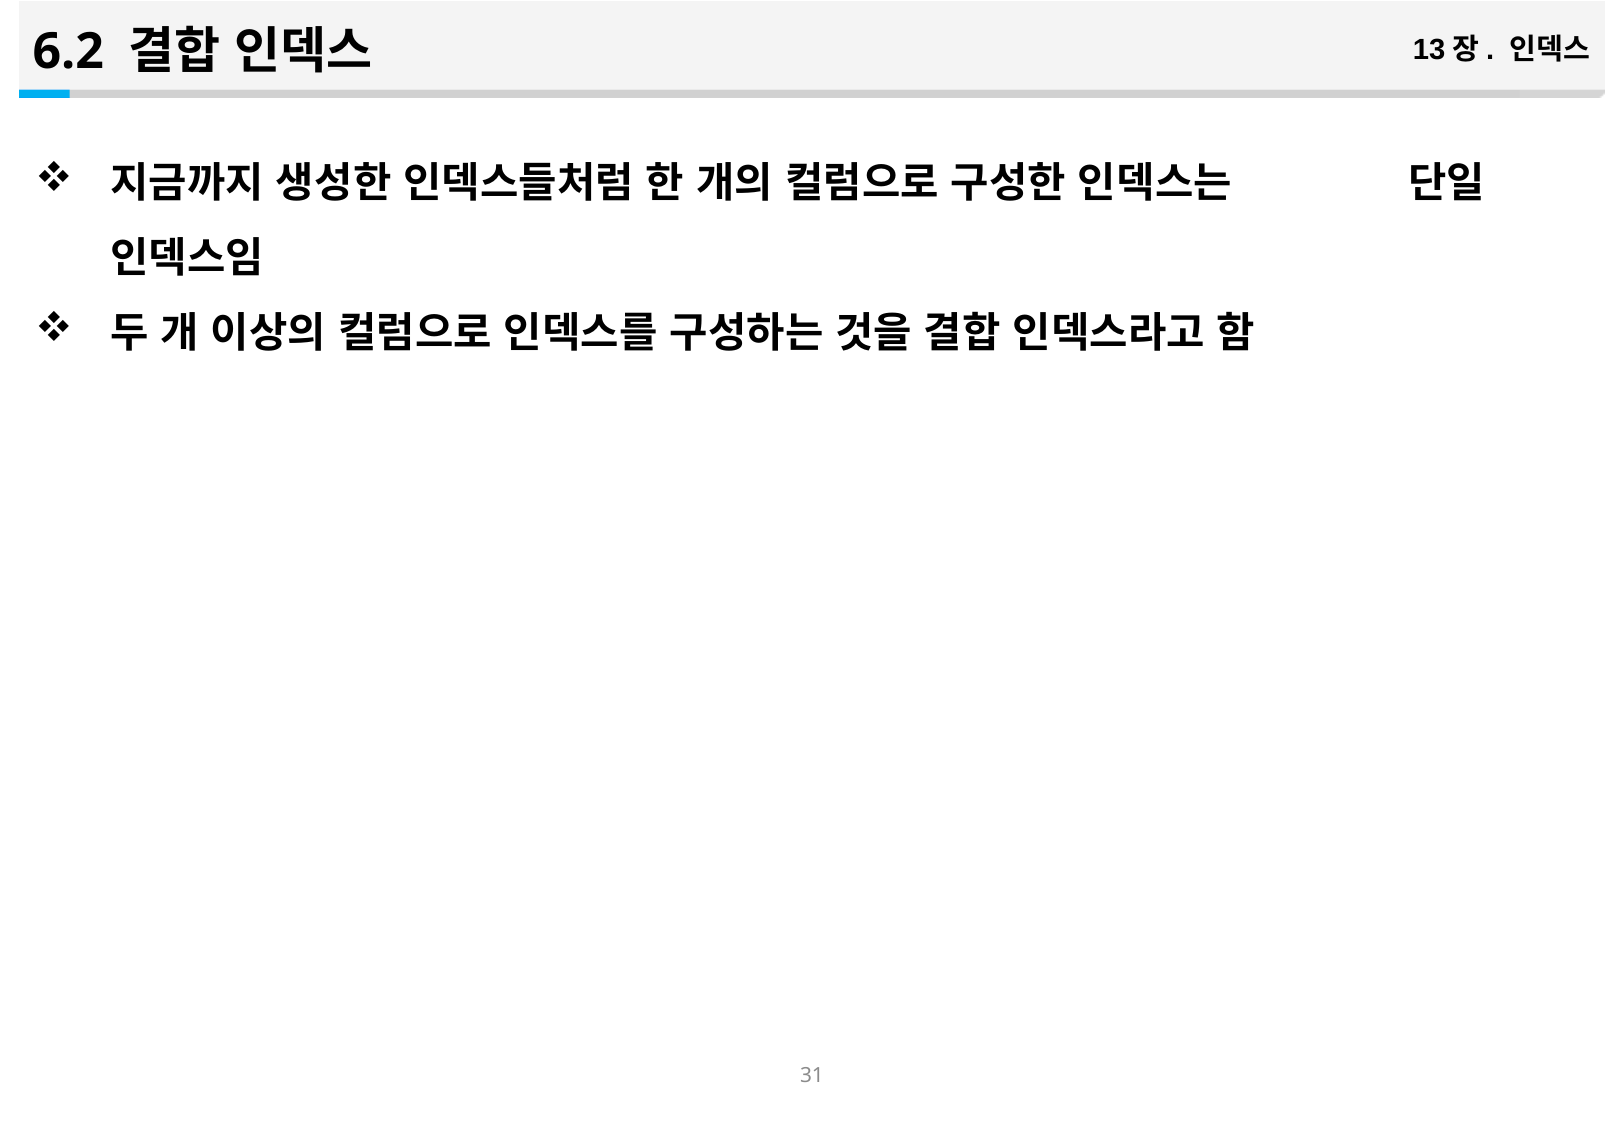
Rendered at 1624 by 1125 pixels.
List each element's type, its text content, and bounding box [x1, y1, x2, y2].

slide_number 30 [622, 1045, 1002, 1106]
text_box 13장. 인덱스 [1398, 22, 1606, 73]
text_box 지금까지 생성한 인덱스들처럼 한 개의 컬럼으로 구성한 인덱스는 단일 인덱스임 두 개 이상의 컬럼으로 인덱스를 구성하는 것을 결합 인덱스라고 함 [20, 123, 1602, 364]
list 6.2 결합 인덱스 [17, 11, 1167, 85]
picture [19, 1, 1605, 98]
